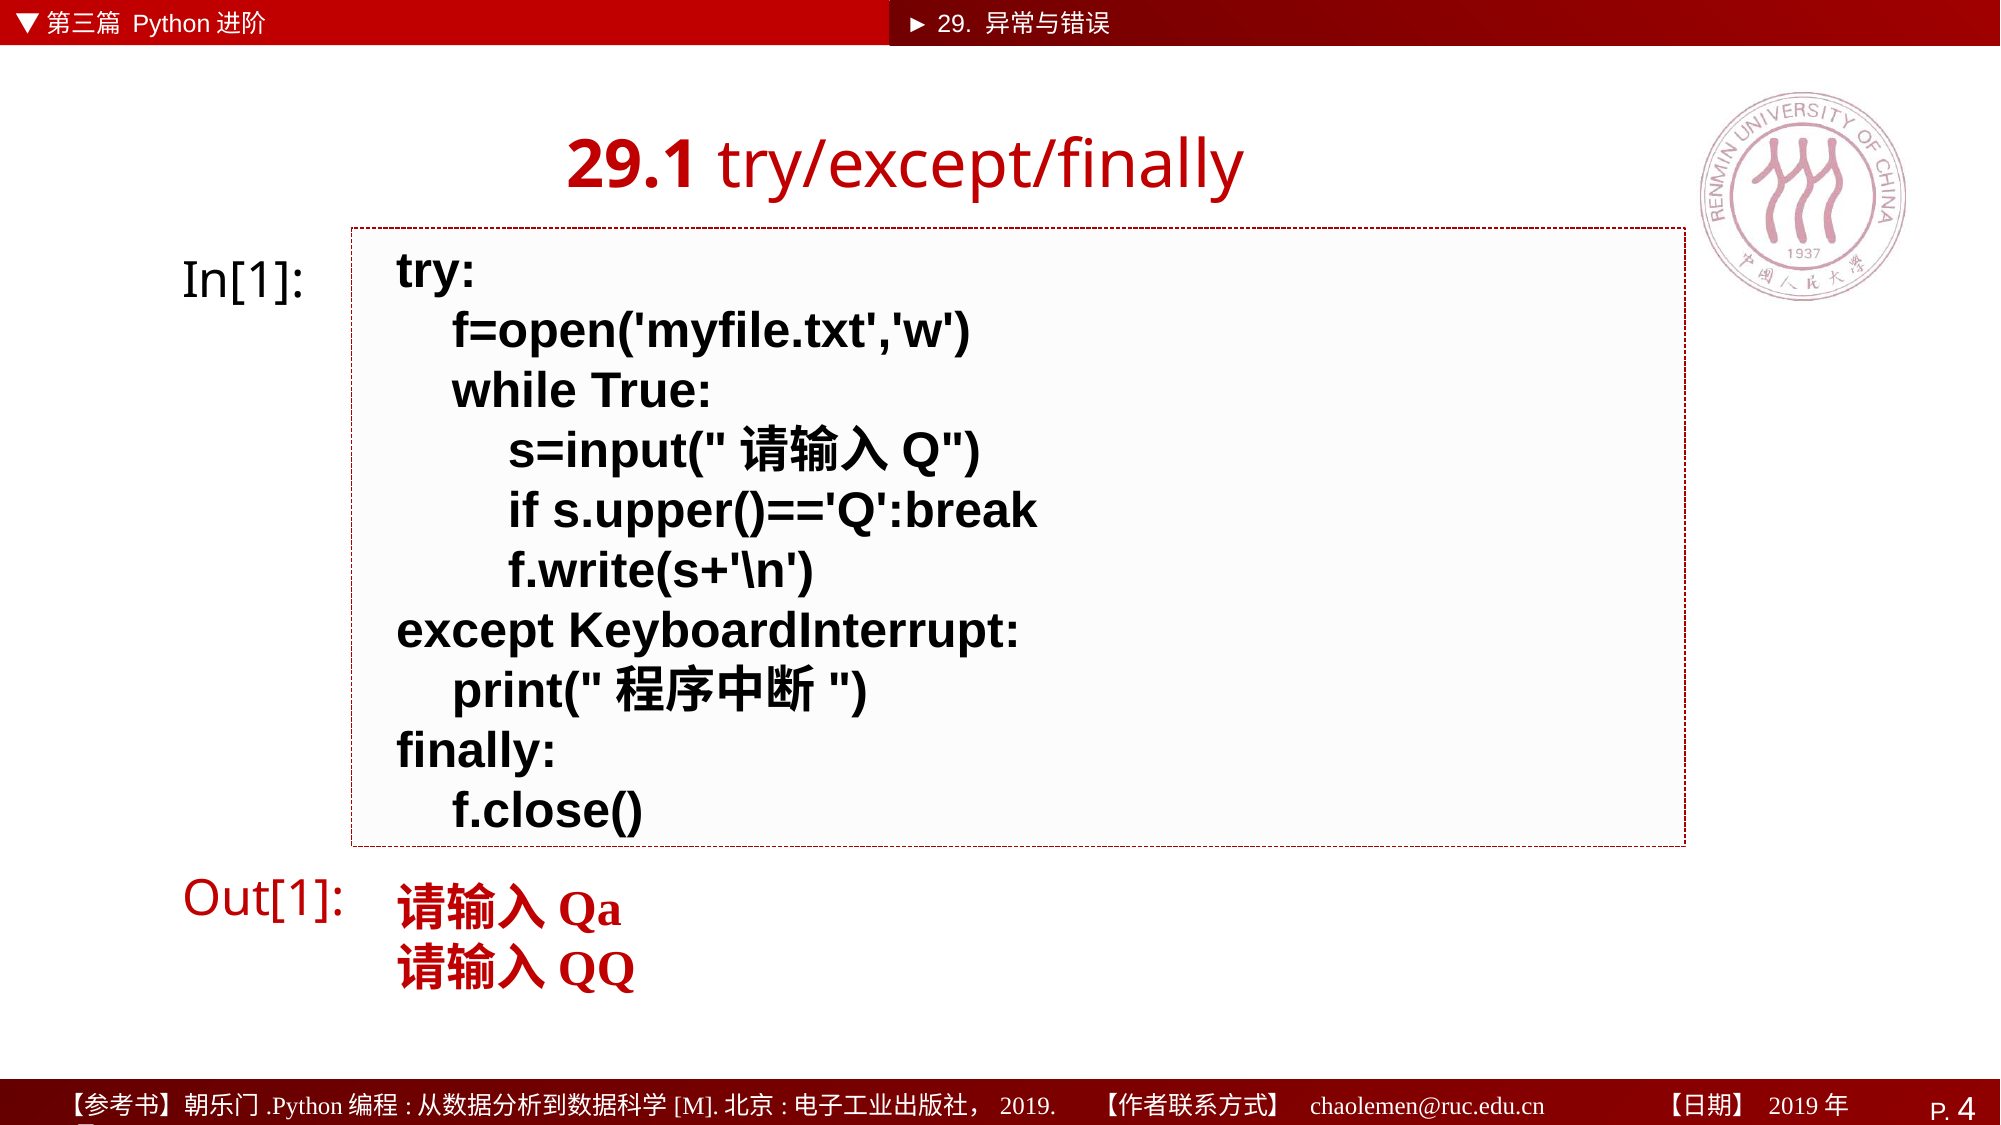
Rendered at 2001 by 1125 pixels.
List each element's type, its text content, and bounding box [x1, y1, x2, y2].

text_box In[1]: [167, 240, 334, 316]
list ▼第三篇 Python进阶 [0, 0, 725, 43]
title 29.1 try/except/finally [101, 92, 1710, 229]
text_box 请输入Qa 请输入QQ [348, 845, 1667, 1027]
text_box try: f=open('myfile.txt','w') while True: s=input("请输入Q") if s.upper()=='Q':break f.write(s+'\n') except KeyboardInterrupt: print("程序中断") finally: f.close() [348, 224, 1689, 850]
picture [1696, 89, 1910, 304]
list ► 29. 异常与错误 [890, 0, 1249, 43]
text_box Out[1]: [167, 857, 348, 933]
